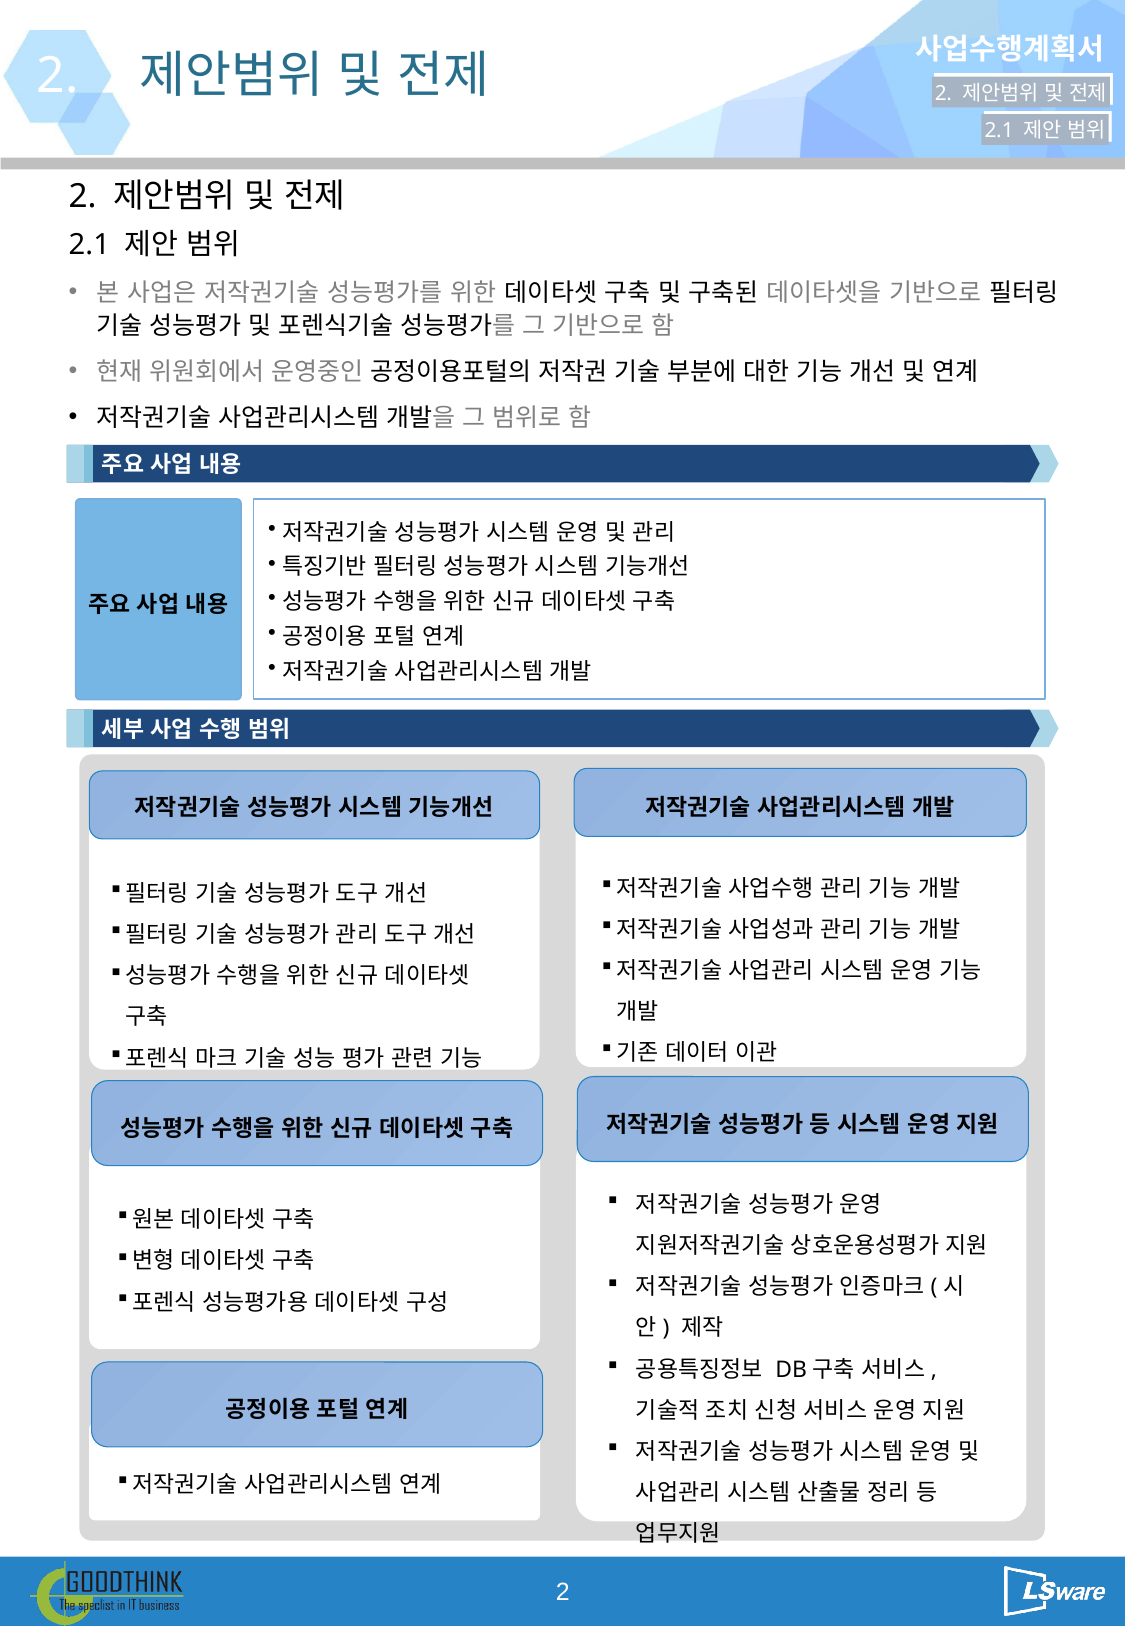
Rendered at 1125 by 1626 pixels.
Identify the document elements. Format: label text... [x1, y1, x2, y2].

text_box [523, 1441, 541, 1521]
text_box [89, 1146, 541, 1350]
text_box [88, 828, 540, 1070]
text_box [575, 1152, 1027, 1522]
text_box 성능평가 수행을 위한 신규 데이타셋 구축 [91, 1080, 544, 1167]
text_box 제안범위 및 전제 [125, 31, 768, 113]
picture [23, 1556, 191, 1626]
text_box [75, 498, 242, 700]
text_box 2. 제안범위 및 전제 2.1 제안 범위 본 사업은 저작권기술 성능평가를 위한 데이타셋 구축 및 구축된 데이타셋을 기반으로 필터링 기술 성능평가 및 포렌식기술 성능평가를 그 기반으로 함 현재 위원회에서 운영중인 공정이용포털의 저작권 기술 부분에 대한 기능 개선 및 연계 저작권기술 사업관리시스템 개발을 그 범위로 함 [68, 181, 1059, 432]
text_box [89, 1424, 103, 1521]
text_box 저작권기술 성능평가 시스템 운영 및 관리 특징기반 필터링 성능평가 시스템 기능개선 성능평가 수행을 위한 신규 데이타셋 구축 공정이용 포털 연계 저작권기술 사업관리시스템 개발 [253, 498, 1045, 700]
text_box 공정이용 포털 연계 [91, 1361, 544, 1448]
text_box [66, 709, 1059, 748]
text_box 2. [1, 31, 114, 113]
text_box [575, 829, 1027, 1068]
text_box 2.1 제안 범위 [981, 114, 1109, 145]
text_box [79, 754, 1045, 1541]
text_box 필터링 기술 성능평가 도구 개선 필터링 기술 성능평가 관리 도구 개선 성능평가 수행을 위한 신규 데이타셋 구축 포렌식 마크 기술 성능 평가 관련 기능 개선 [93, 855, 526, 1086]
text_box 주요 사업 내용 [88, 589, 229, 617]
text_box 저작권기술 사업관리시스템 연계 [102, 1447, 524, 1521]
text_box 저작권기술 성능평가 시스템 기능개선 [88, 770, 541, 840]
text_box 원본 데이타셋 구축 변형 데이타셋 구축 포렌식 성능평가용 데이타셋 구성 [102, 1182, 524, 1256]
picture [1004, 1566, 1105, 1616]
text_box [66, 444, 1059, 483]
text_box 저작권기술 성능평가 등 시스템 운영 지원 [576, 1075, 1029, 1163]
text_box 2. 제안범위 및 전제 [931, 76, 1110, 108]
picture [0, 30, 131, 155]
text_box 저작권기술 사업수행 관리 기능 개발 저작권기술 사업성과 관리 기능 개발 저작권기술 사업관리 시스템 운영 기능 개발 기존 데이터 이관 [585, 850, 1027, 1029]
text_box 저작권기술 사업관리시스템 개발 [573, 767, 1027, 837]
picture [522, 0, 1125, 157]
text_box 저작권기술 성능평가 운영 지원저작권기술 상호운용성평가 지원 저작권기술 성능평가 인증마크(시안) 제작 공용특징정보 DB구축 서비스, 기술적 조치 신청 서비스 운영 지원 저작권기술 성능평가 시스템 운영 및 사업관리 시스템 산출물 정리 등 업무지원 [590, 1165, 1012, 1447]
